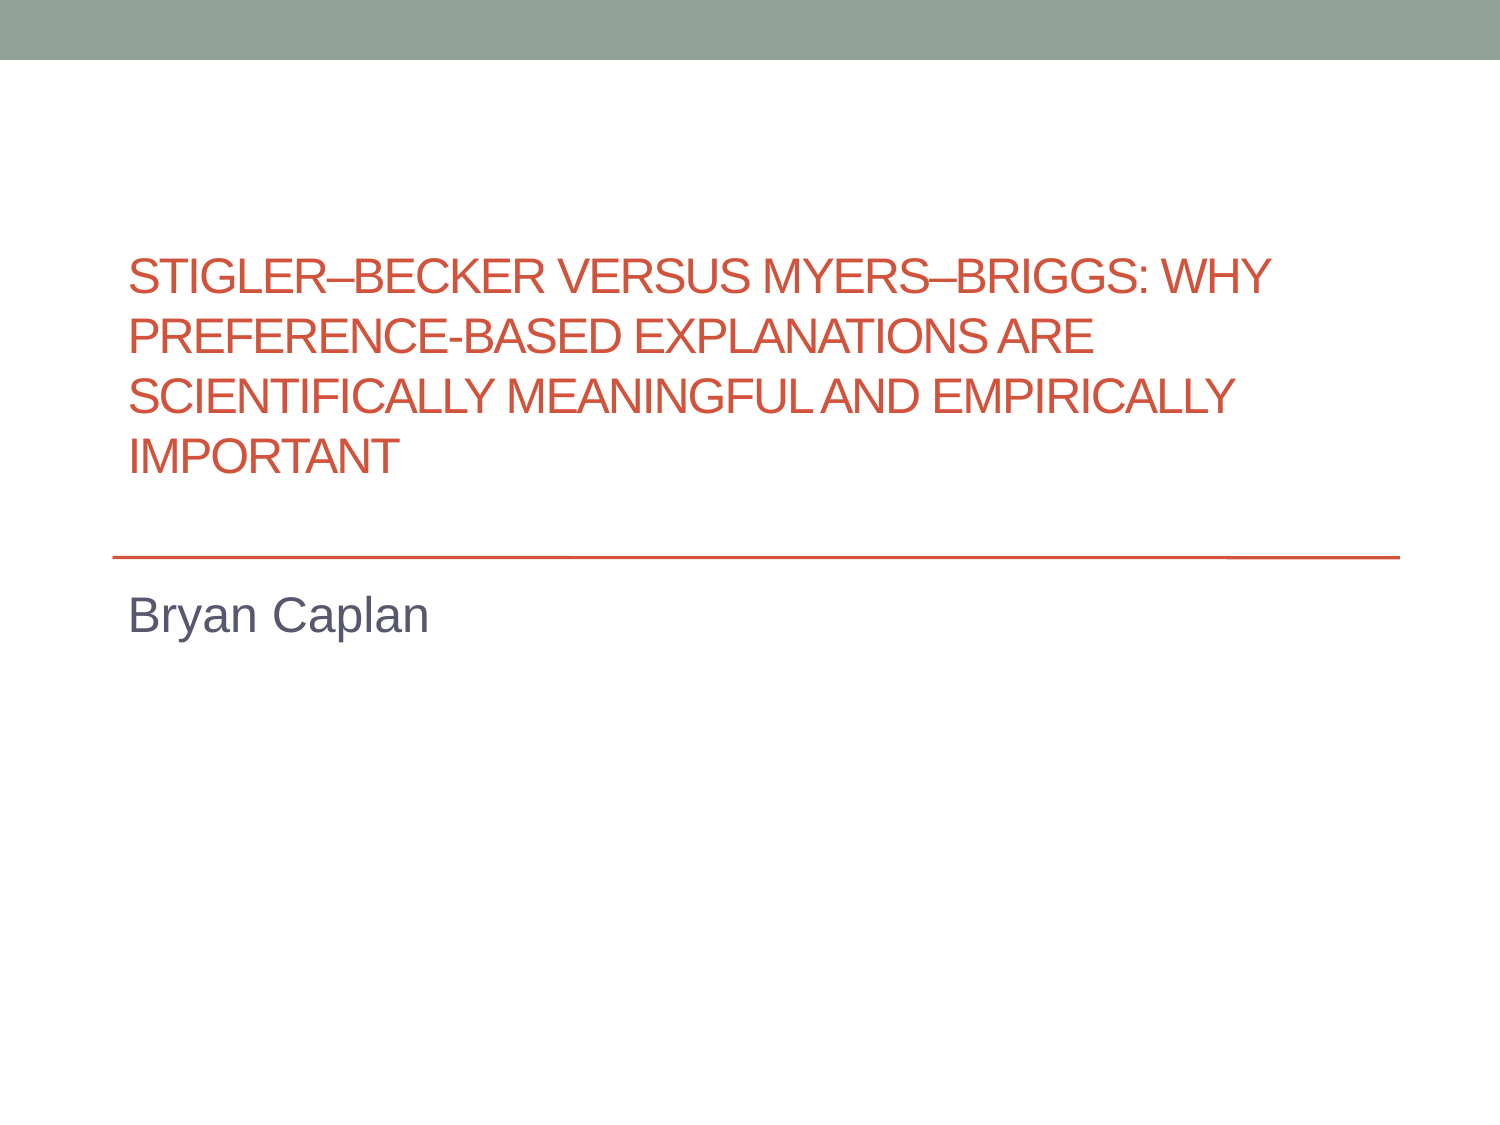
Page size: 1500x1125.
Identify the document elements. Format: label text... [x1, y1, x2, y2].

title Stigler–Becker versus Myers–Briggs: why preference-based explanations are scientifically meaningful and empirically important [112, 210, 1400, 542]
subtitle Bryan Caplan [112, 575, 1163, 863]
